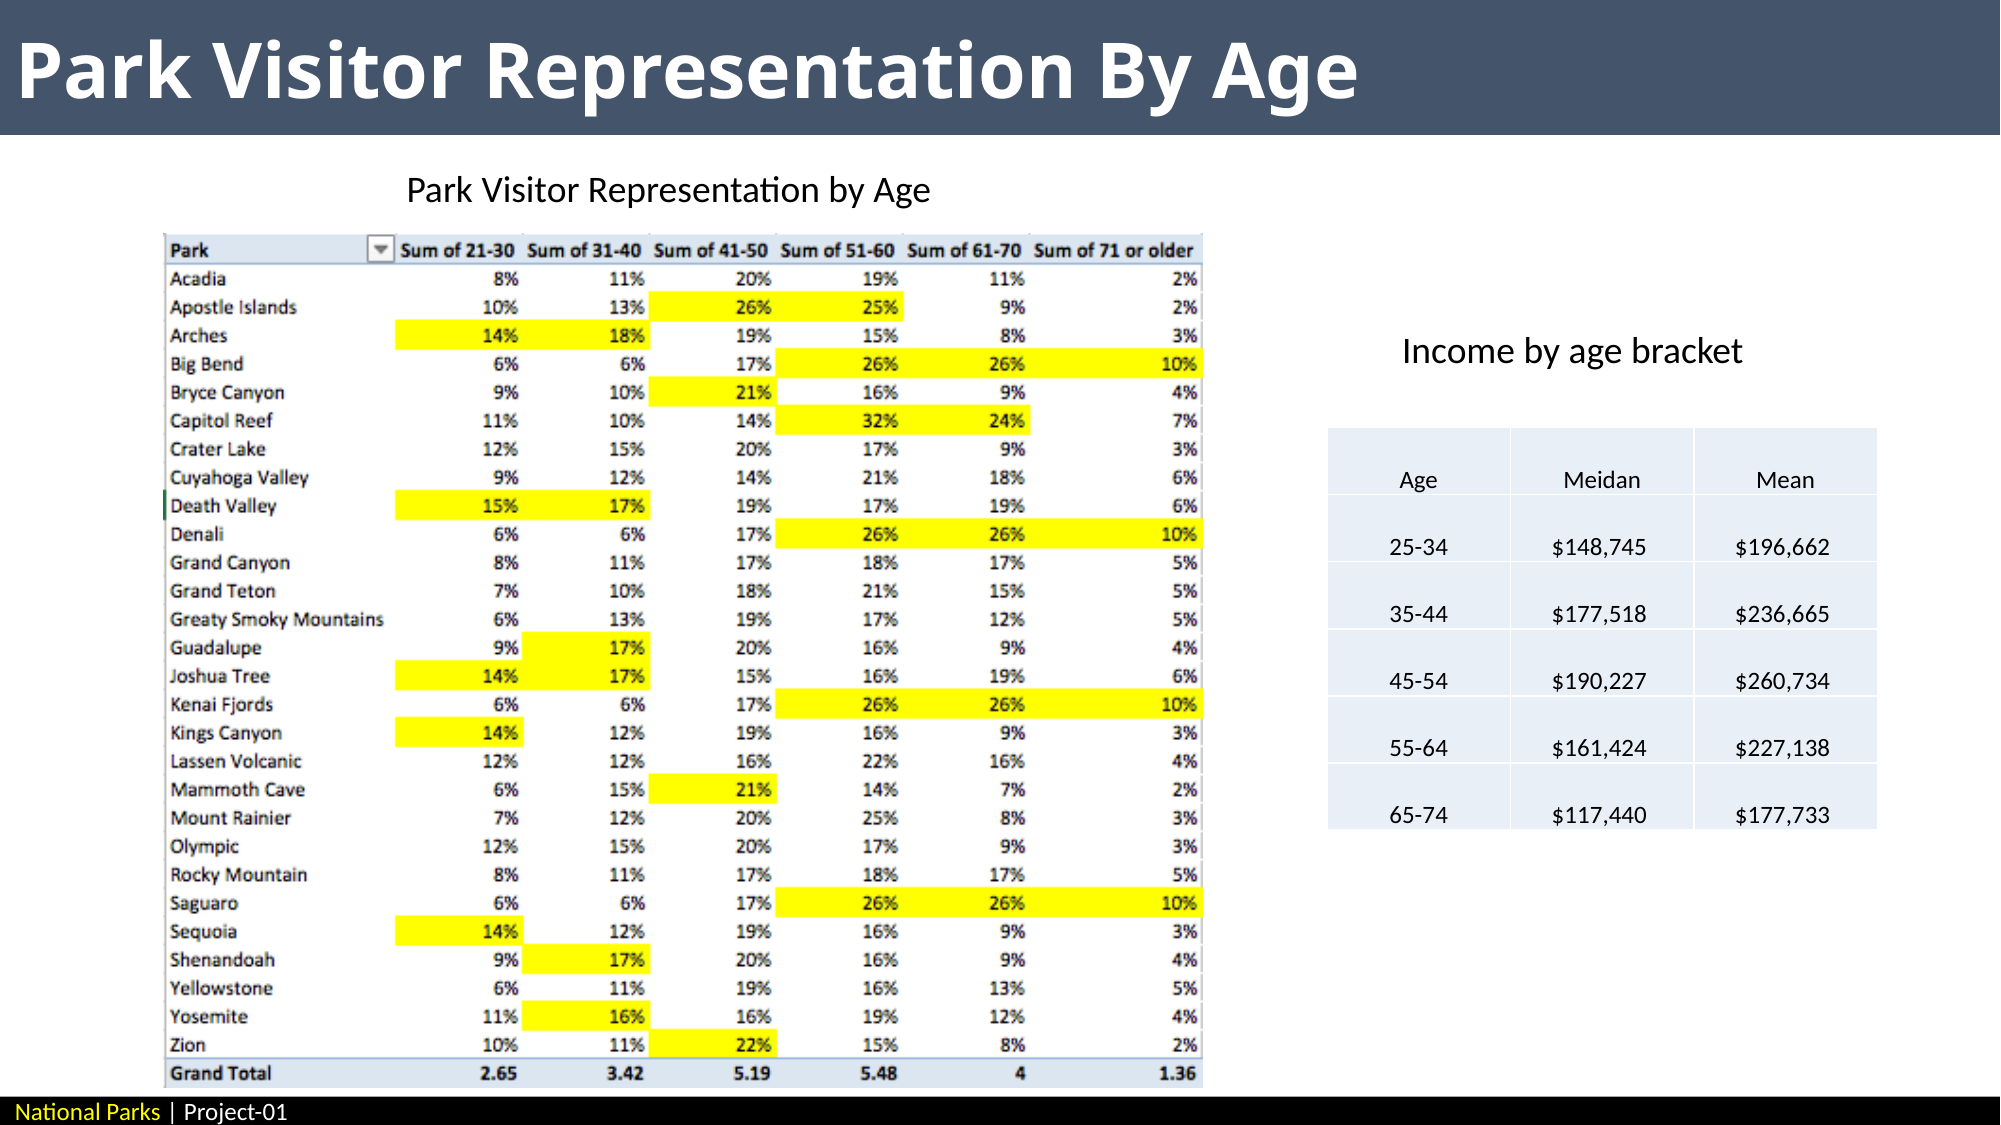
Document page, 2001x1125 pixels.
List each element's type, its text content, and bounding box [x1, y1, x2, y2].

text_box Park Visitor Representation By Age [0, 0, 2000, 135]
table_cell $227,138 [1695, 697, 1877, 762]
table_cell $148,745 [1511, 495, 1693, 561]
table_cell 25-34 [1328, 495, 1510, 561]
table_cell $236,665 [1695, 562, 1877, 628]
table_cell 55-64 [1328, 697, 1510, 762]
table_cell $177,733 [1695, 764, 1877, 829]
table_cell $260,734 [1695, 630, 1877, 695]
table_cell 65-74 [1328, 764, 1510, 829]
picture [163, 233, 1203, 1088]
table_cell 35-44 [1328, 562, 1510, 628]
text_box Park Visitor Representation by Age [149, 157, 1189, 218]
table_cell 45-54 [1328, 630, 1510, 695]
table_cell $161,424 [1511, 697, 1693, 762]
text_box Income by age bracket [1304, 319, 1842, 379]
table_cell $117,440 [1511, 764, 1693, 829]
table_header Mean [1695, 428, 1877, 494]
table_cell $196,662 [1695, 495, 1877, 561]
table_cell $190,227 [1511, 630, 1693, 695]
table_cell $177,518 [1511, 562, 1693, 628]
table_header Age [1328, 428, 1510, 494]
table_header Meidan [1511, 428, 1693, 494]
